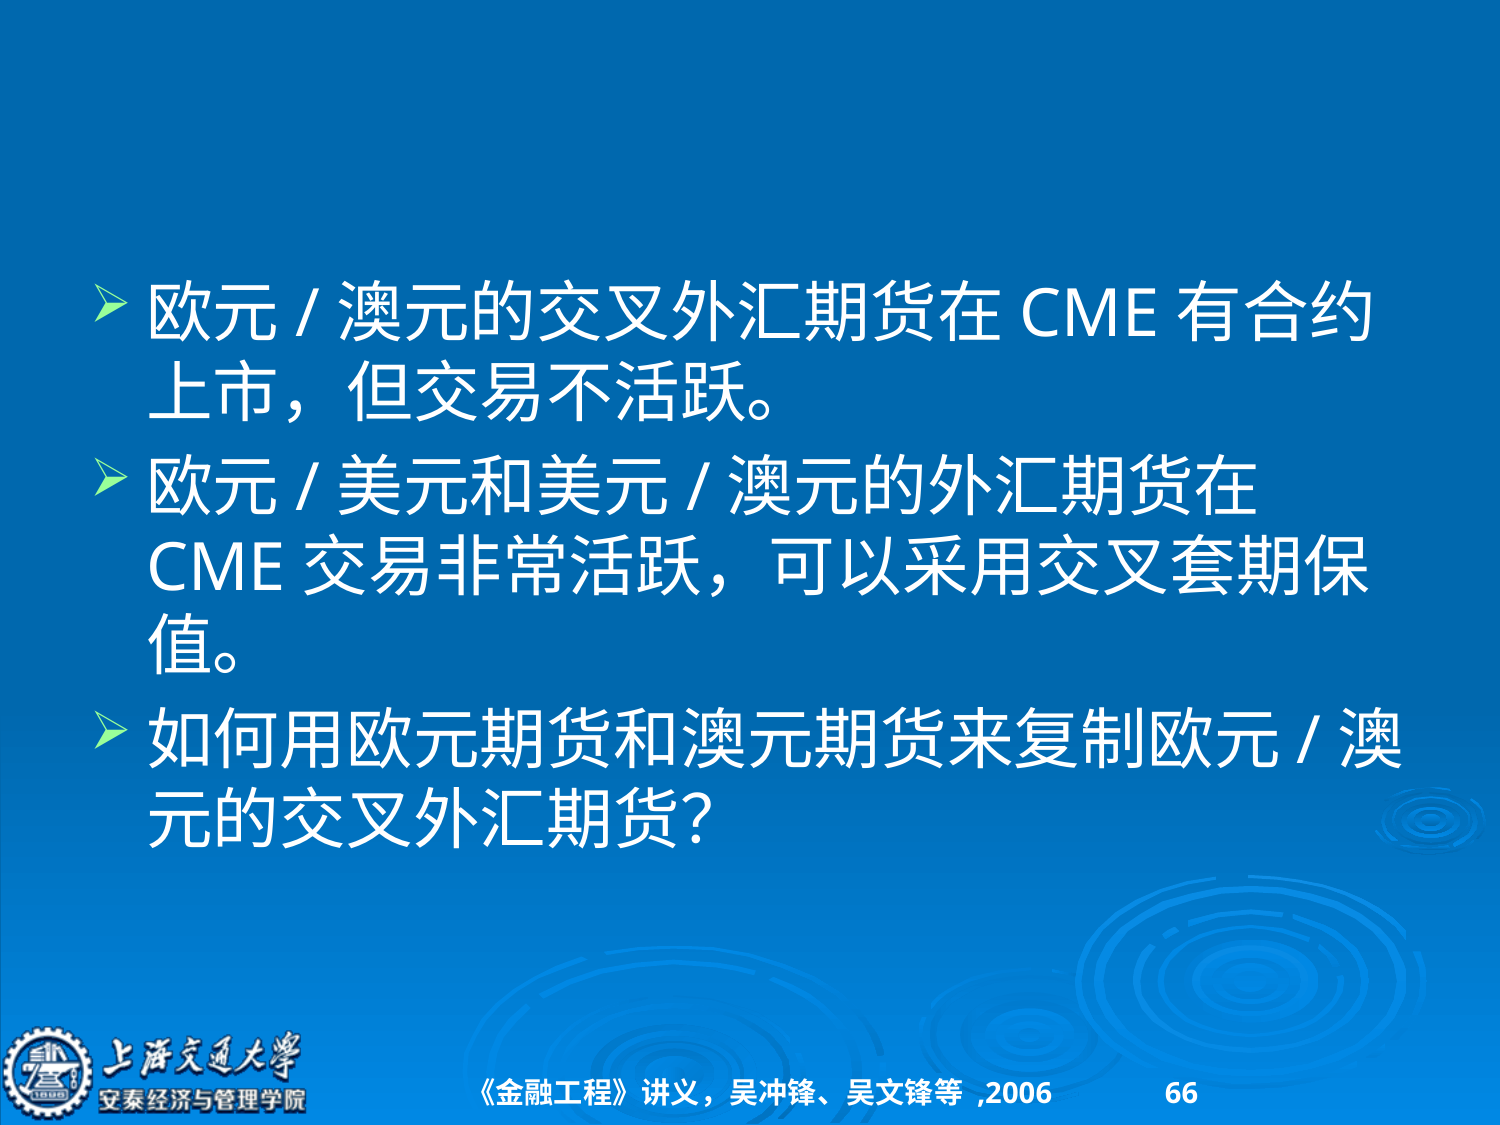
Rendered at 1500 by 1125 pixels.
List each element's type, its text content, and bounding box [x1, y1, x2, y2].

picture [0, 1017, 313, 1125]
list 欧元/澳元的交叉外汇期货在CME有合约上市，但交易不活跃。 欧元/美元和美元/澳元的外汇期货在CME交易非常活跃，可以采用交叉套期保值。 如何用欧元期货和澳元期货来复制欧元/澳元的交叉外汇期货？ [75, 262, 1425, 1005]
